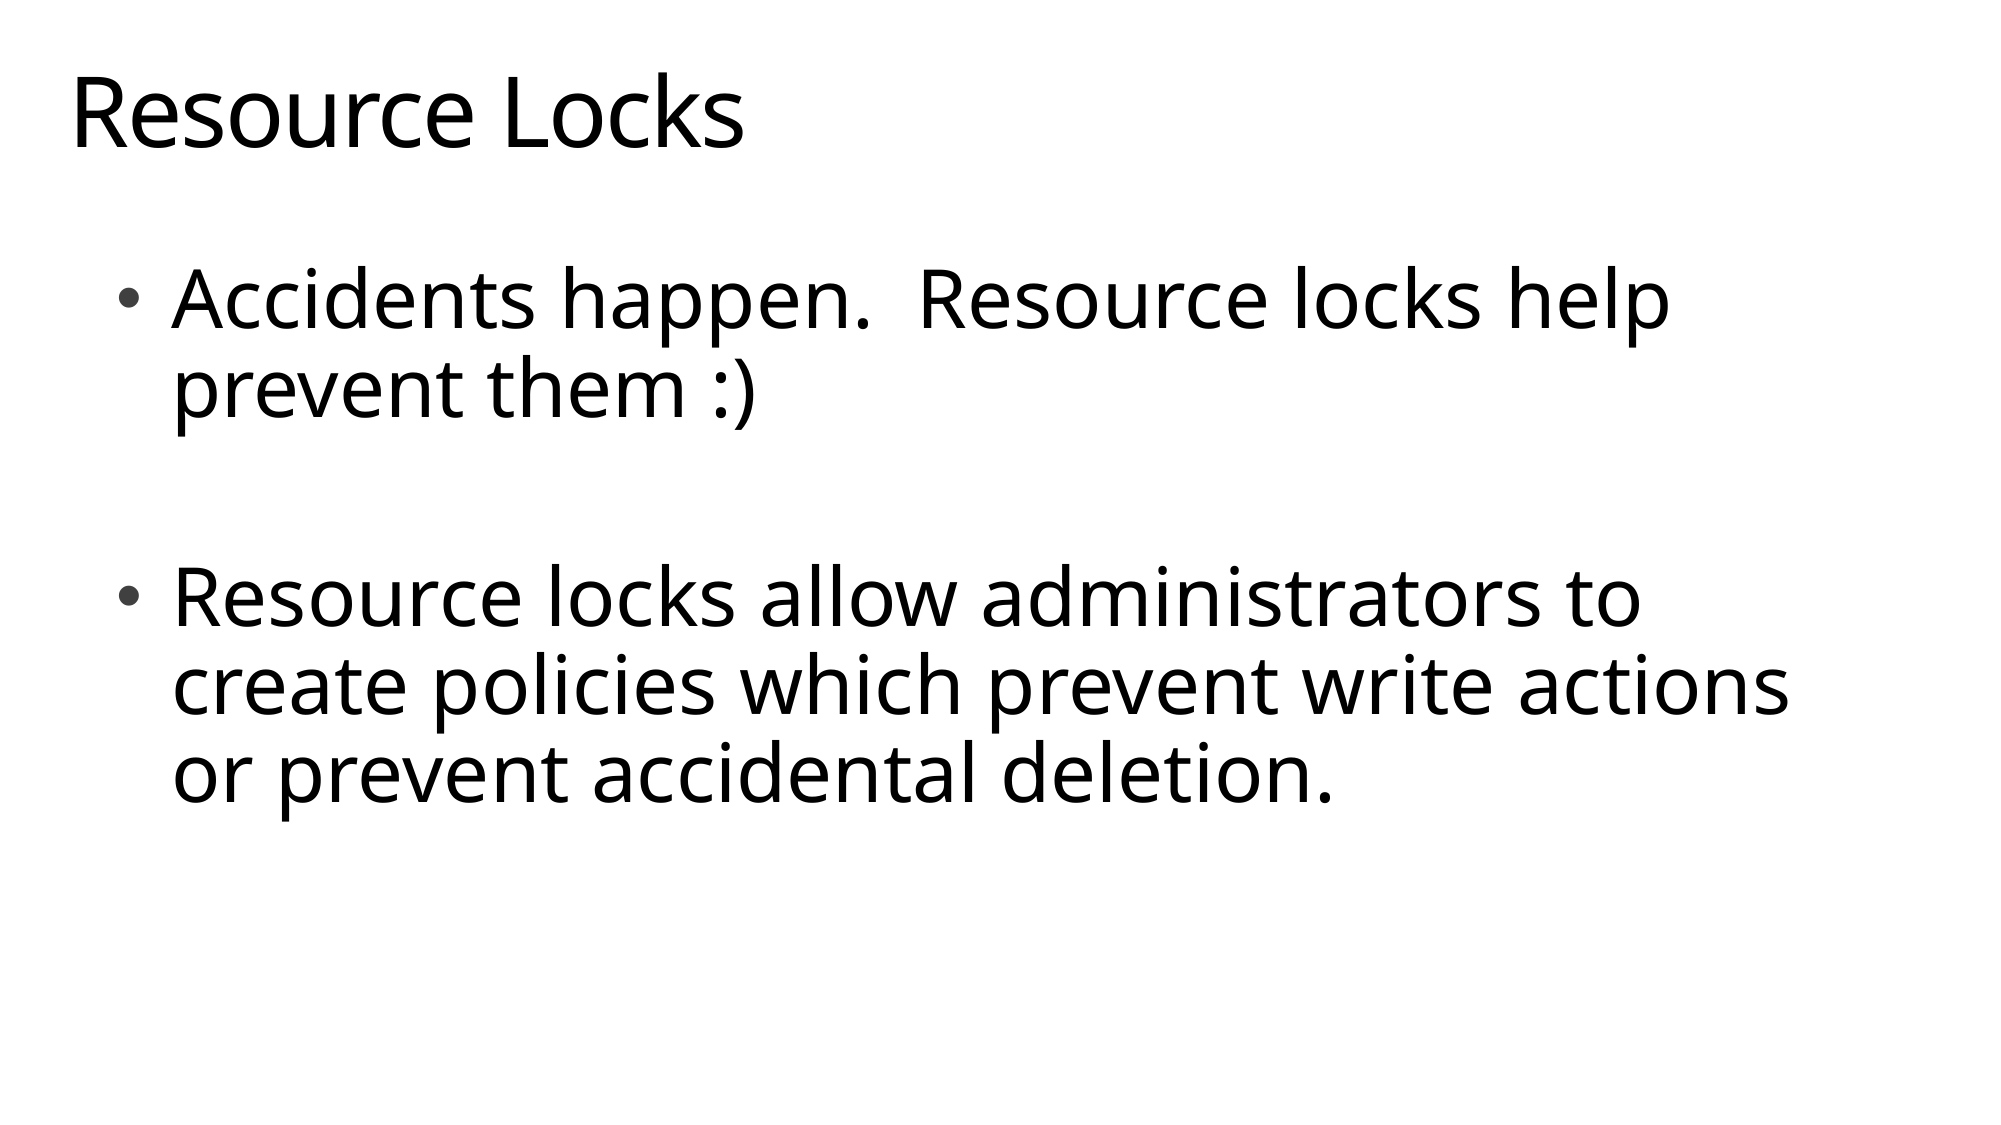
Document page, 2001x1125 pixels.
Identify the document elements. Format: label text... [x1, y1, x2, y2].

title Resource Locks [44, 47, 1957, 196]
list Accidents happen. Resource locks help prevent them :) Resource locks allow administrators to create policies which prevent write actions or prevent accidental deletion. [92, 243, 1910, 848]
